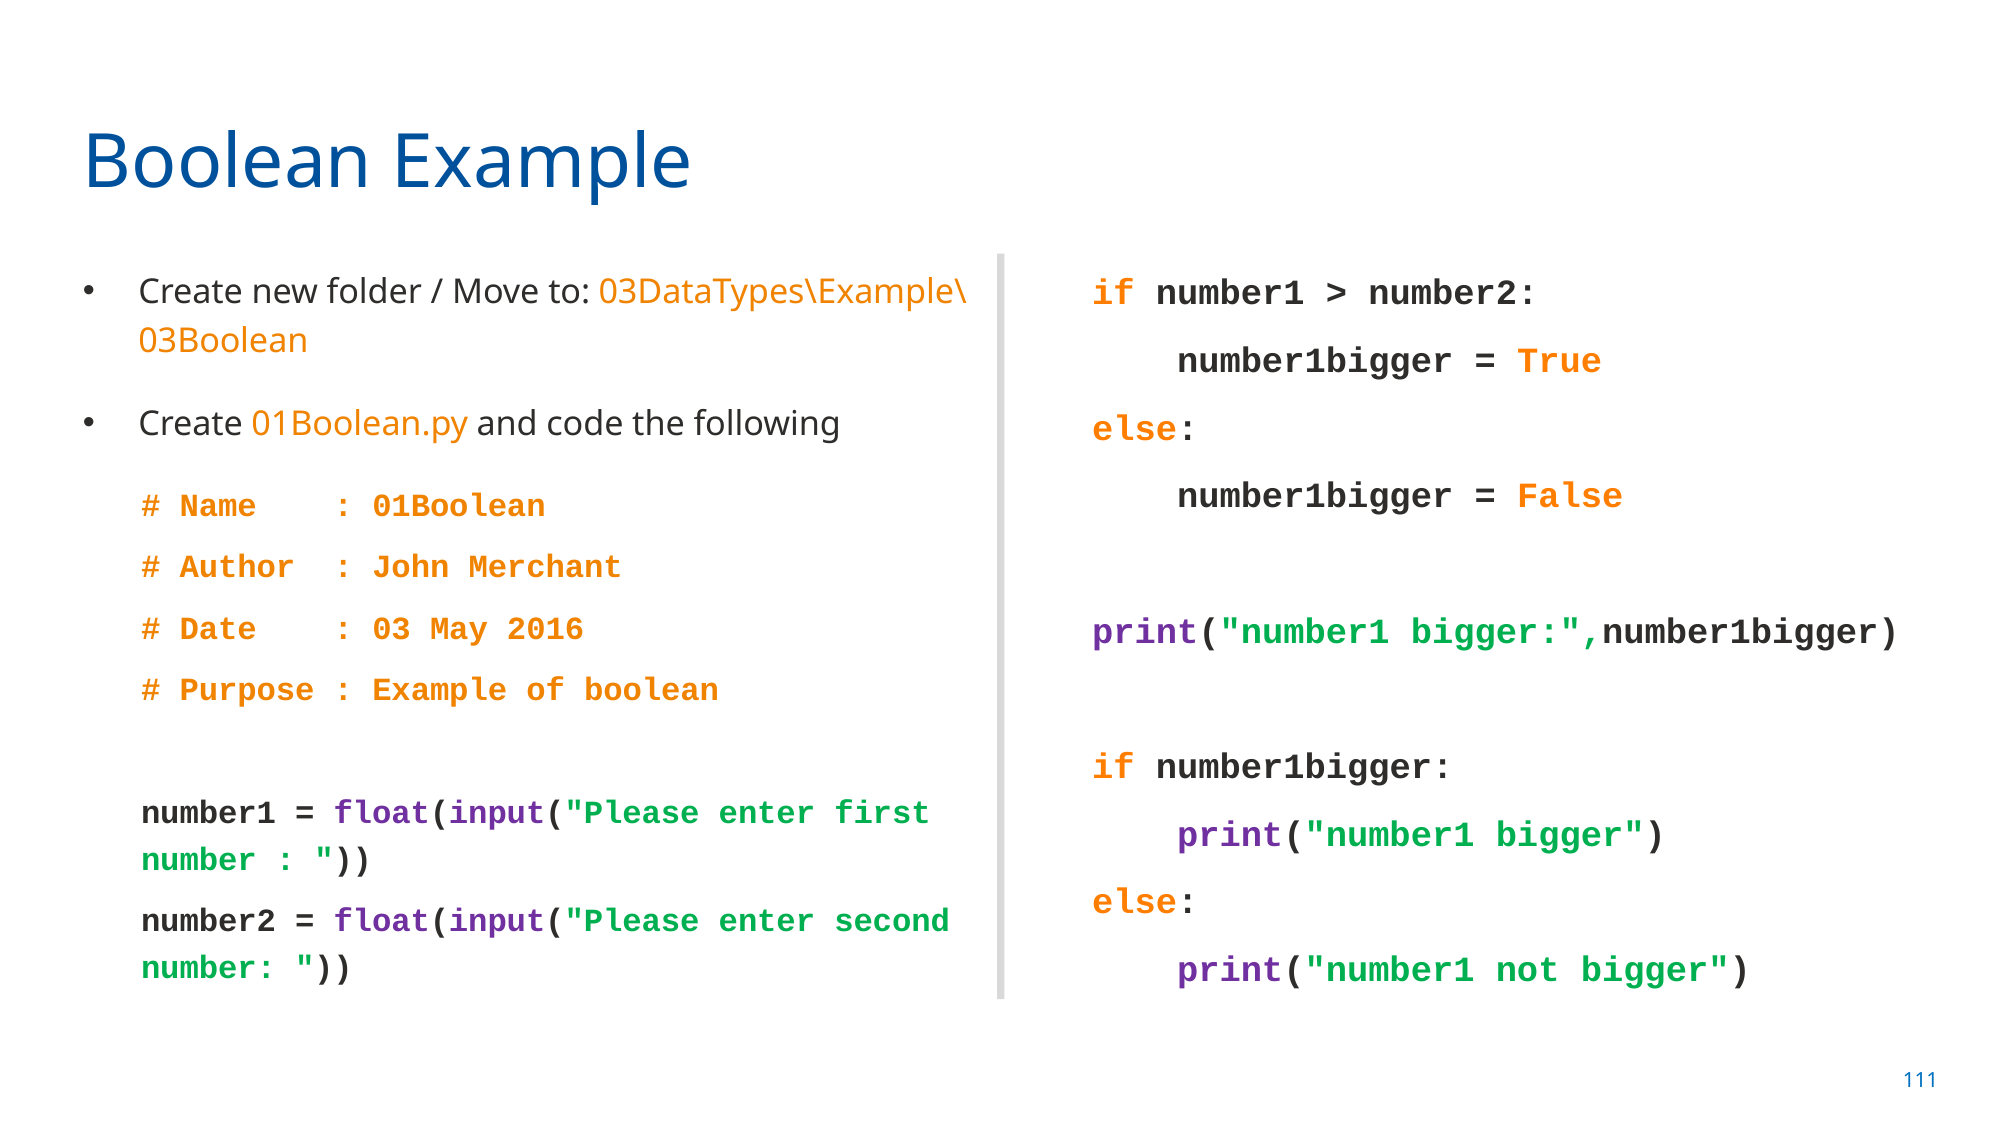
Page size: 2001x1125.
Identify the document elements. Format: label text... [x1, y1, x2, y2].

list Create new folder / Move to: 03DataTypes\Example\03Boolean Create 01Boolean.py and code the following # Name : 01Boolean # Author : John Merchant # Date : 03 May 2016 # Purpose : Example of boolean number1 = float(input("Please enter first number : ")) number2 = float(input("Please enter second number: ")) [67, 253, 984, 1000]
list if number1 > number2: number1bigger = True else: number1bigger = False print("number1 bigger:",number1bigger) if number1bigger: print("number1 bigger") else: print("number1 not bigger") [1018, 253, 1934, 1000]
title Boolean Example [67, 20, 1565, 210]
